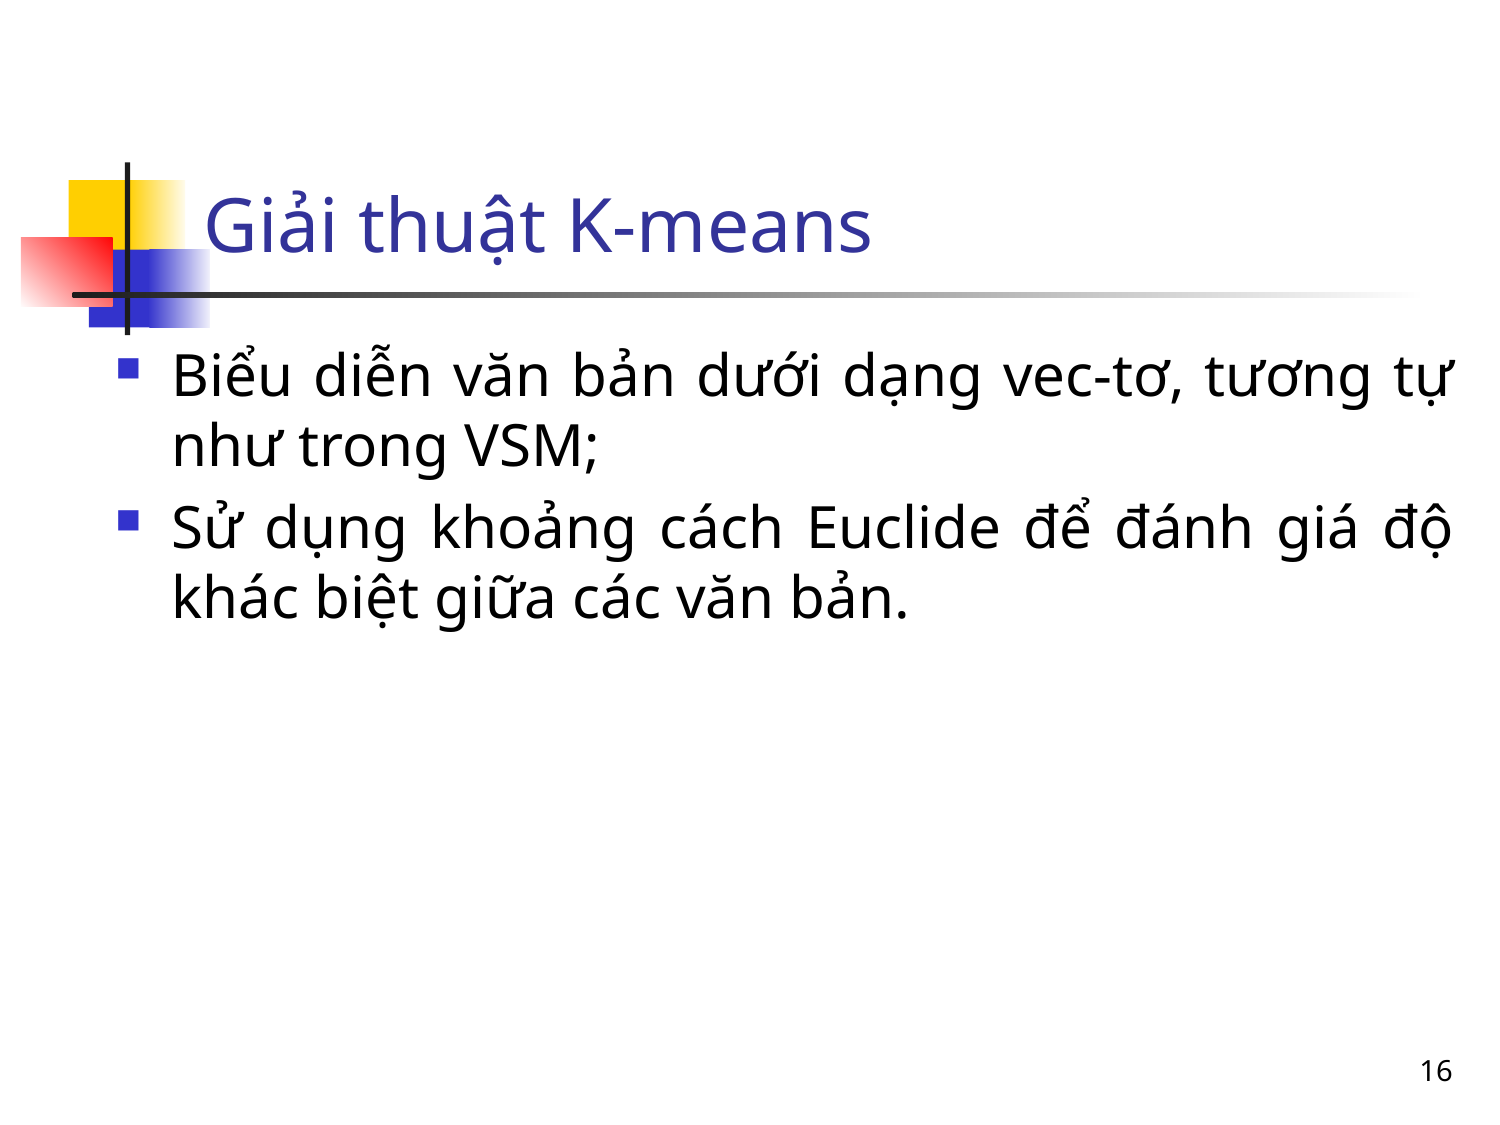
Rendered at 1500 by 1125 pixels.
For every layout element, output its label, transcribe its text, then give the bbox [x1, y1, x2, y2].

list Biểu diễn văn bản dưới dạng vec-tơ, tương tự như trong VSM; Sử dụng khoảng cách Euclide để đánh giá độ khác biệt giữa các văn bản. [100, 331, 1469, 1025]
slide_number 16 [1155, 1024, 1468, 1100]
title Giải thuật K-means [188, 35, 1468, 275]
